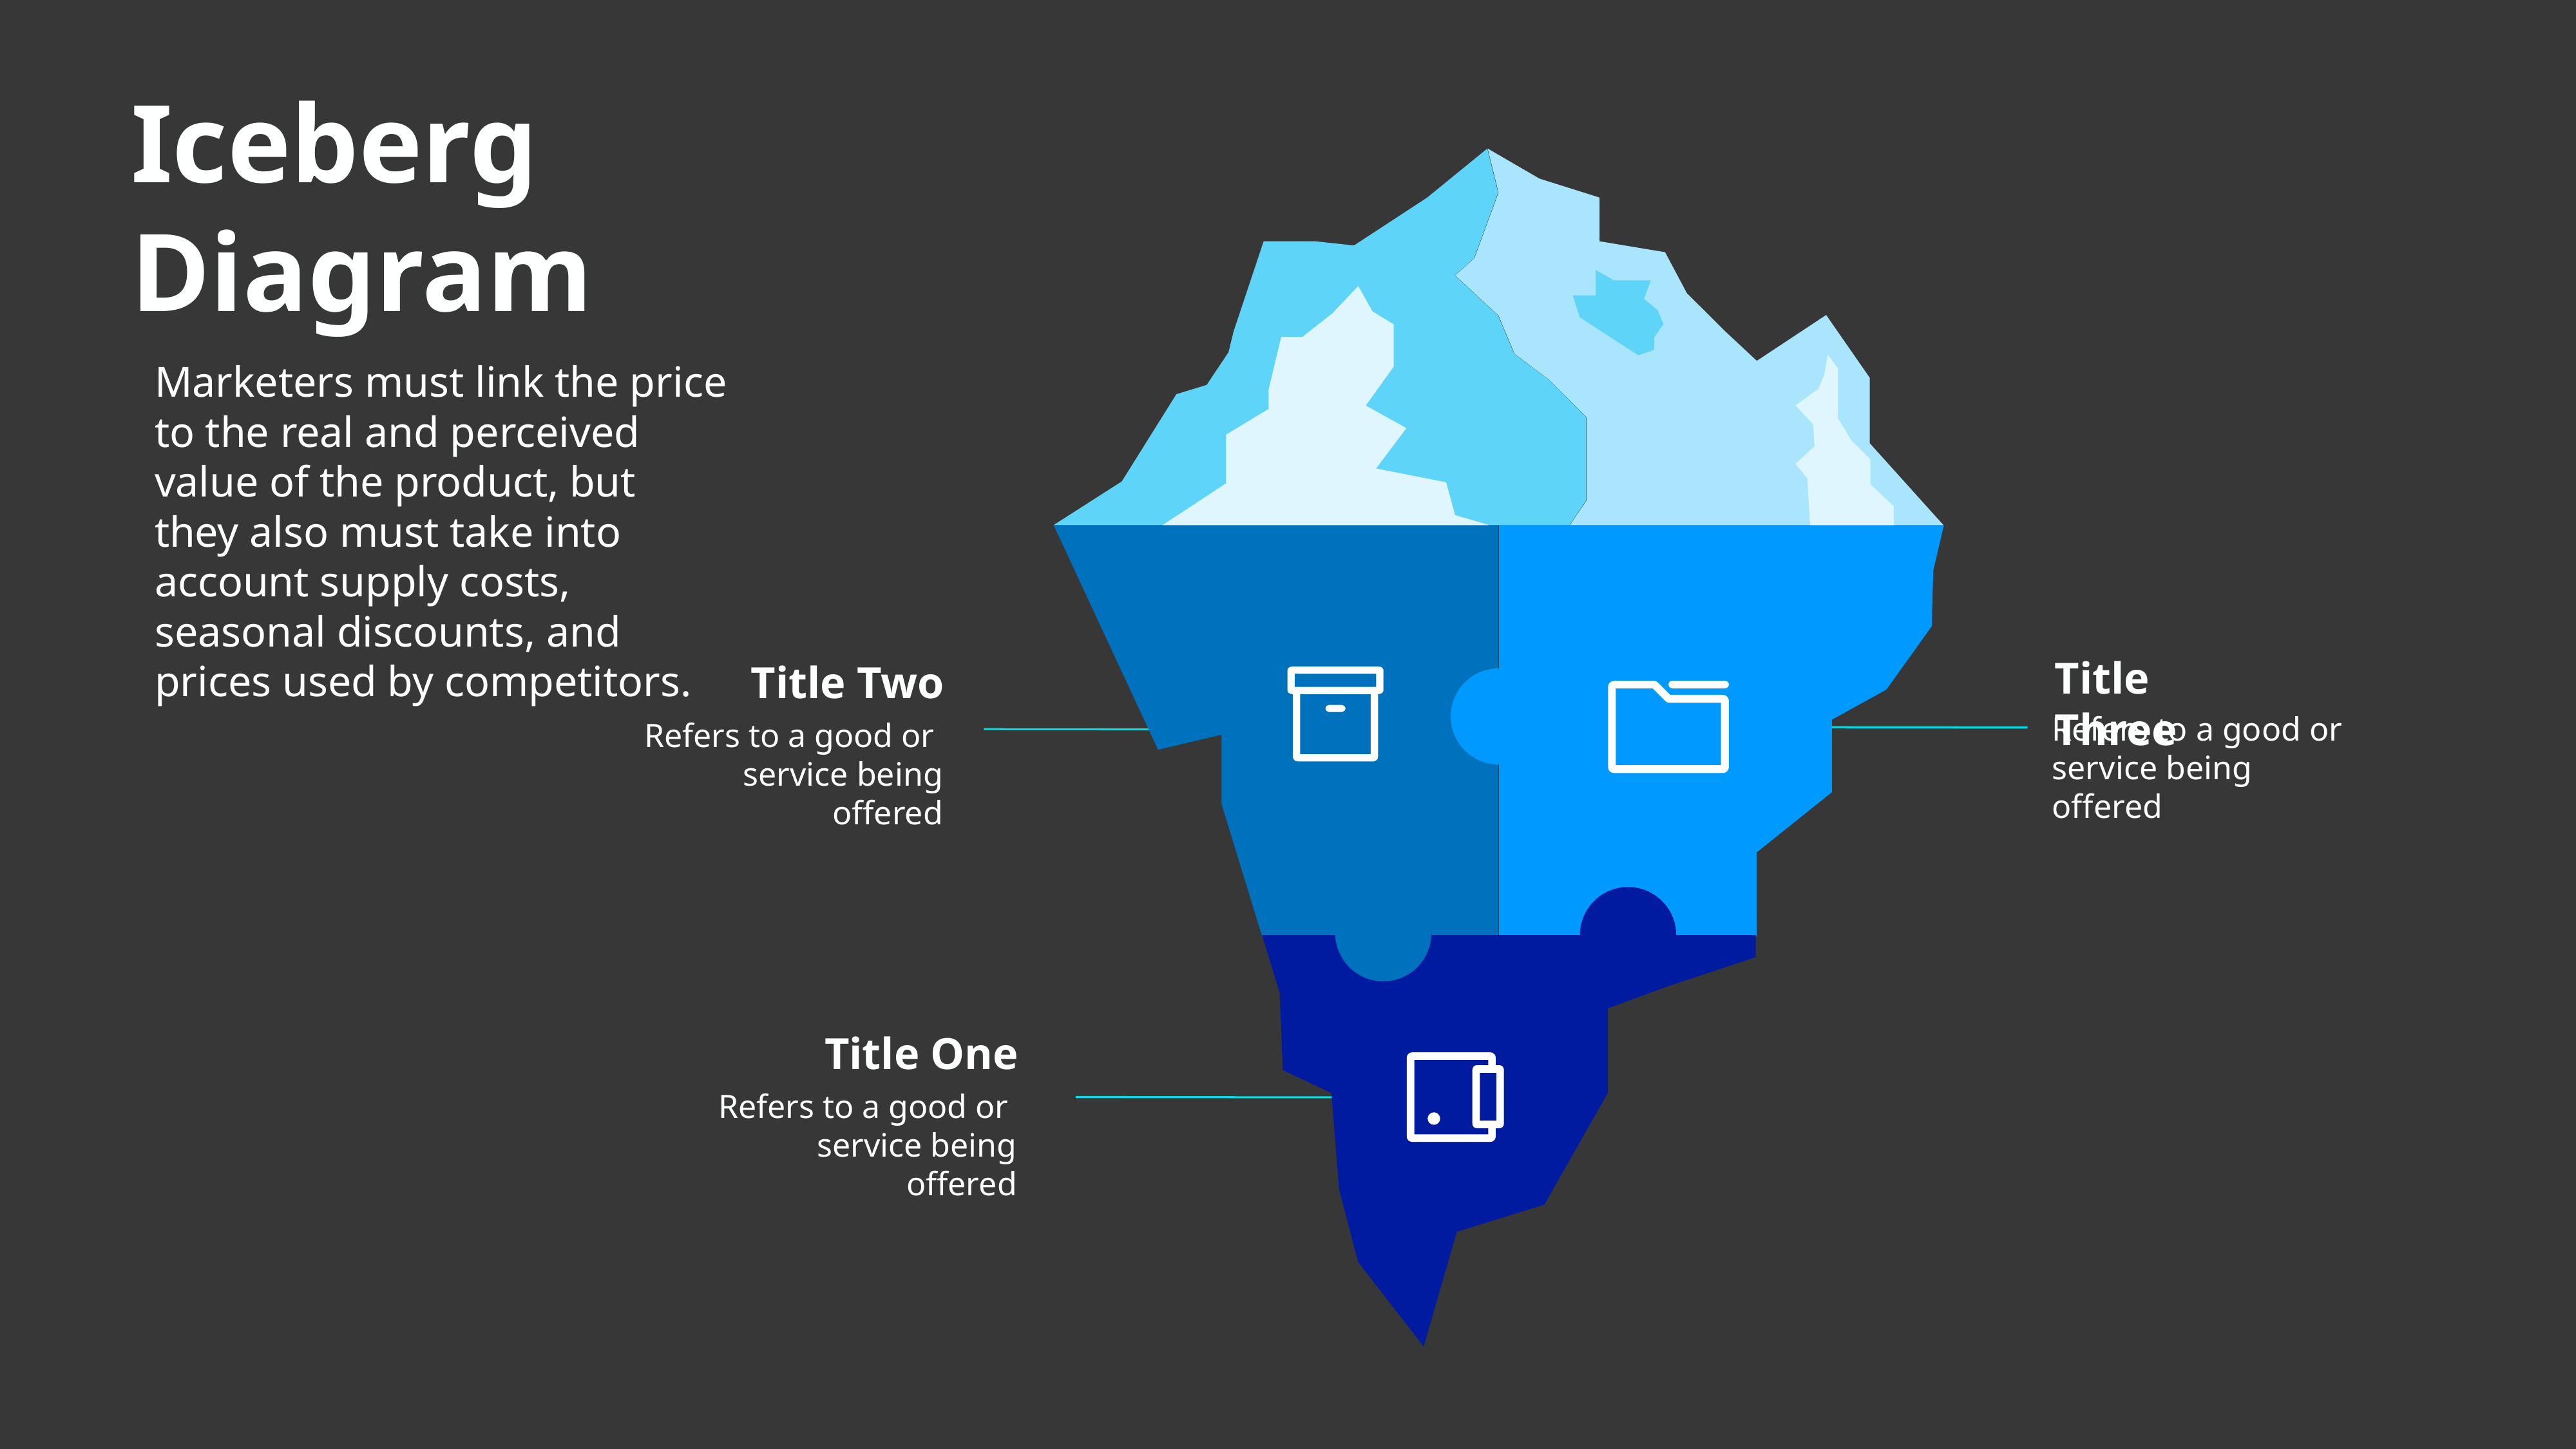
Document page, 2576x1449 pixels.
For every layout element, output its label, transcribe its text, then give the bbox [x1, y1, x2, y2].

text_box Marketers must link the price to the real and perceived value of the product, but they also must take into account supply costs, seasonal discounts, and prices used by competitors. [145, 350, 741, 710]
text_box [1262, 887, 1756, 1347]
text_box [1335, 933, 1432, 981]
text_box [1456, 148, 1943, 526]
text_box [1053, 148, 1587, 526]
text_box [1572, 270, 1664, 355]
text_box [1608, 681, 1729, 773]
text_box Title Two [719, 650, 955, 712]
text_box [1451, 525, 1944, 936]
text_box [1795, 354, 1894, 526]
text_box Title One [793, 1021, 1029, 1083]
text_box Refers to a good or service being offered [706, 1081, 1027, 1207]
text_box [1325, 705, 1346, 712]
text_box Iceberg Diagram [121, 70, 603, 338]
text_box [1668, 681, 1729, 688]
text_box [1053, 526, 1498, 936]
text_box [1427, 1112, 1440, 1125]
text_box [1406, 1052, 1504, 1142]
text_box [1162, 286, 1489, 526]
text_box Title Three [2045, 646, 2280, 703]
text_box Refers to a good or service being offered [2042, 703, 2360, 829]
text_box Refers to a good or service being offered [632, 710, 953, 836]
text_box [1287, 666, 1384, 762]
